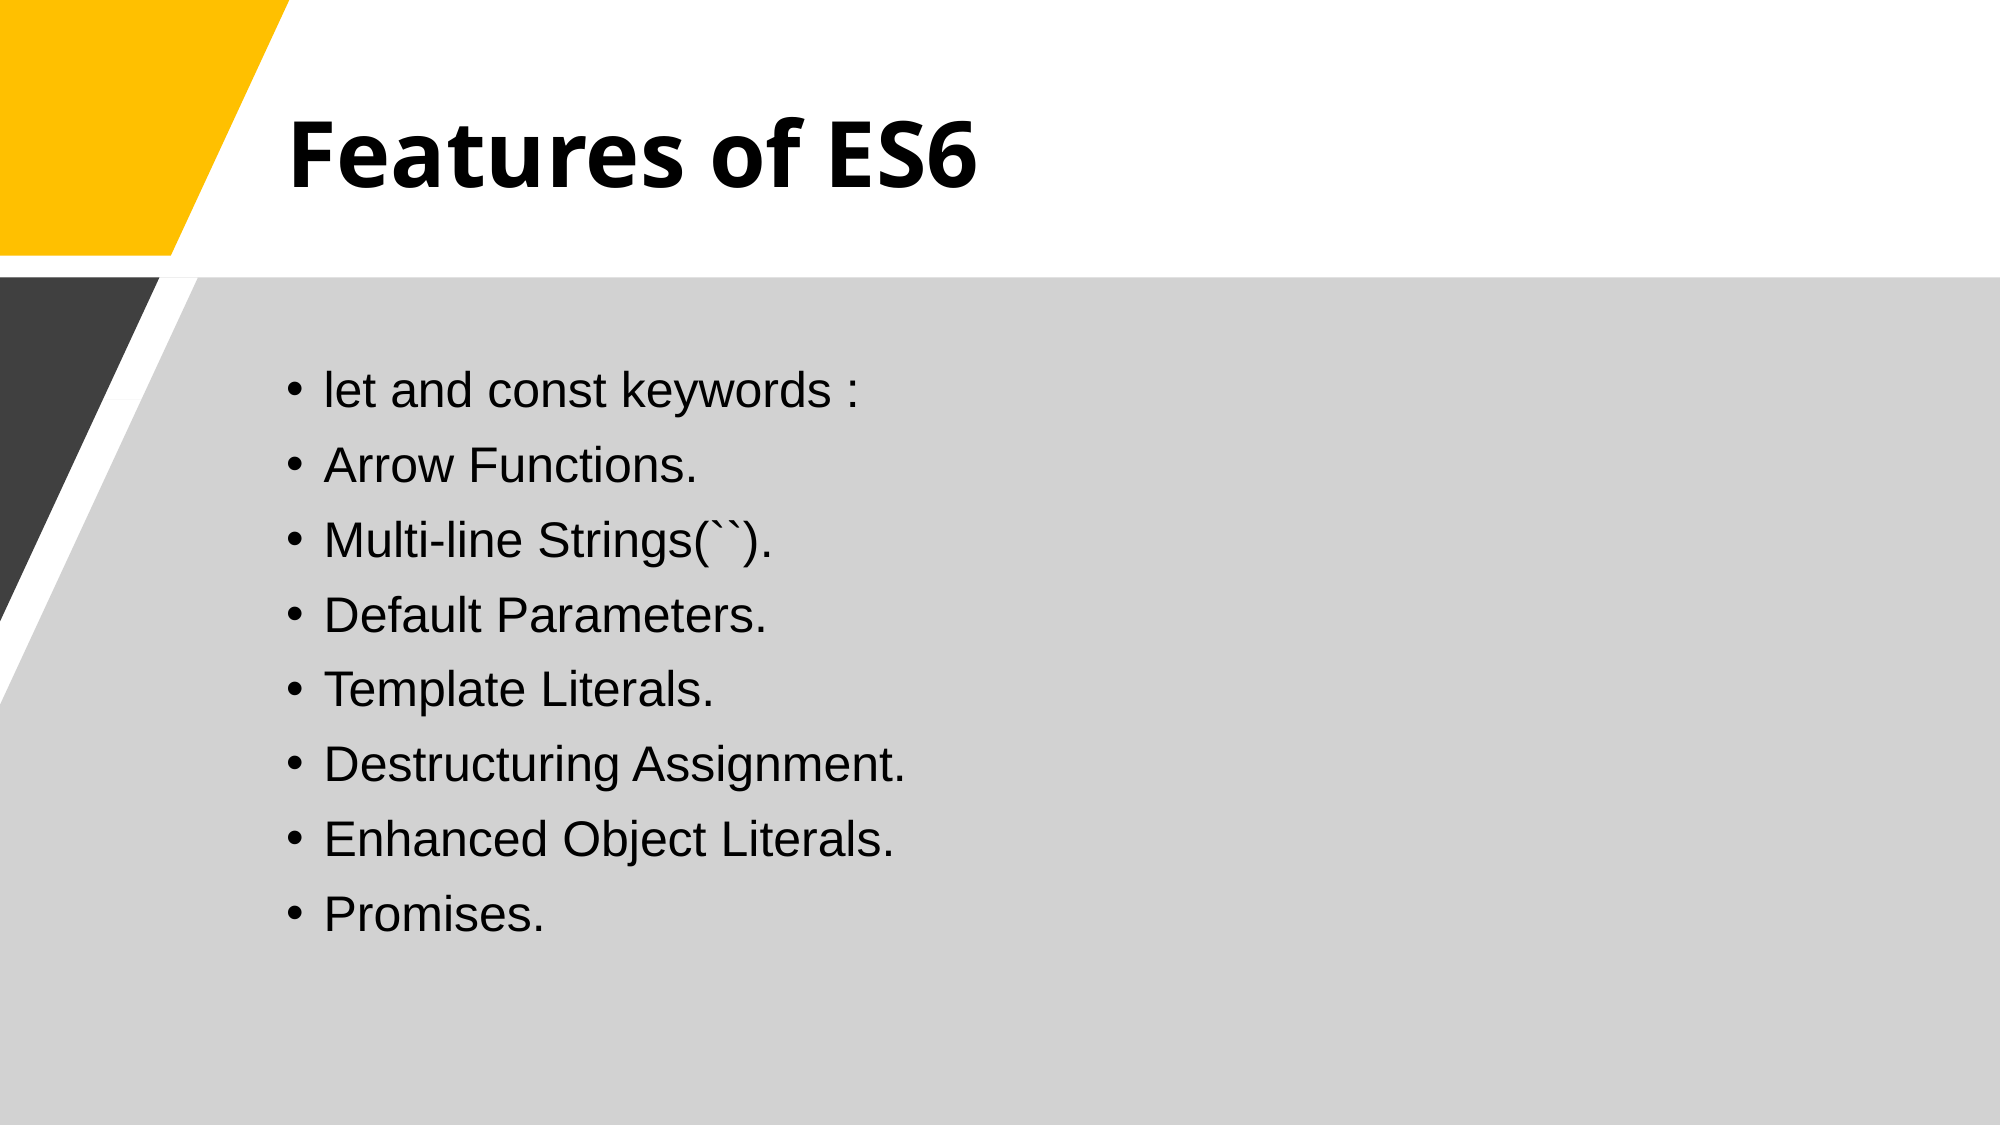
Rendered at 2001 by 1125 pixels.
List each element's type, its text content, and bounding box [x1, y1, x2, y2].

title Features of ES6 [271, 60, 1808, 255]
text_box [0, 0, 291, 257]
text_box [0, 276, 162, 622]
text_box [0, 276, 2000, 1125]
list let and const keywords : Arrow Functions. Multi-line Strings(``). Default Parameters. Template Literals. Destructuring Assignment. Enhanced Object Literals. Promises. [271, 356, 1808, 1020]
